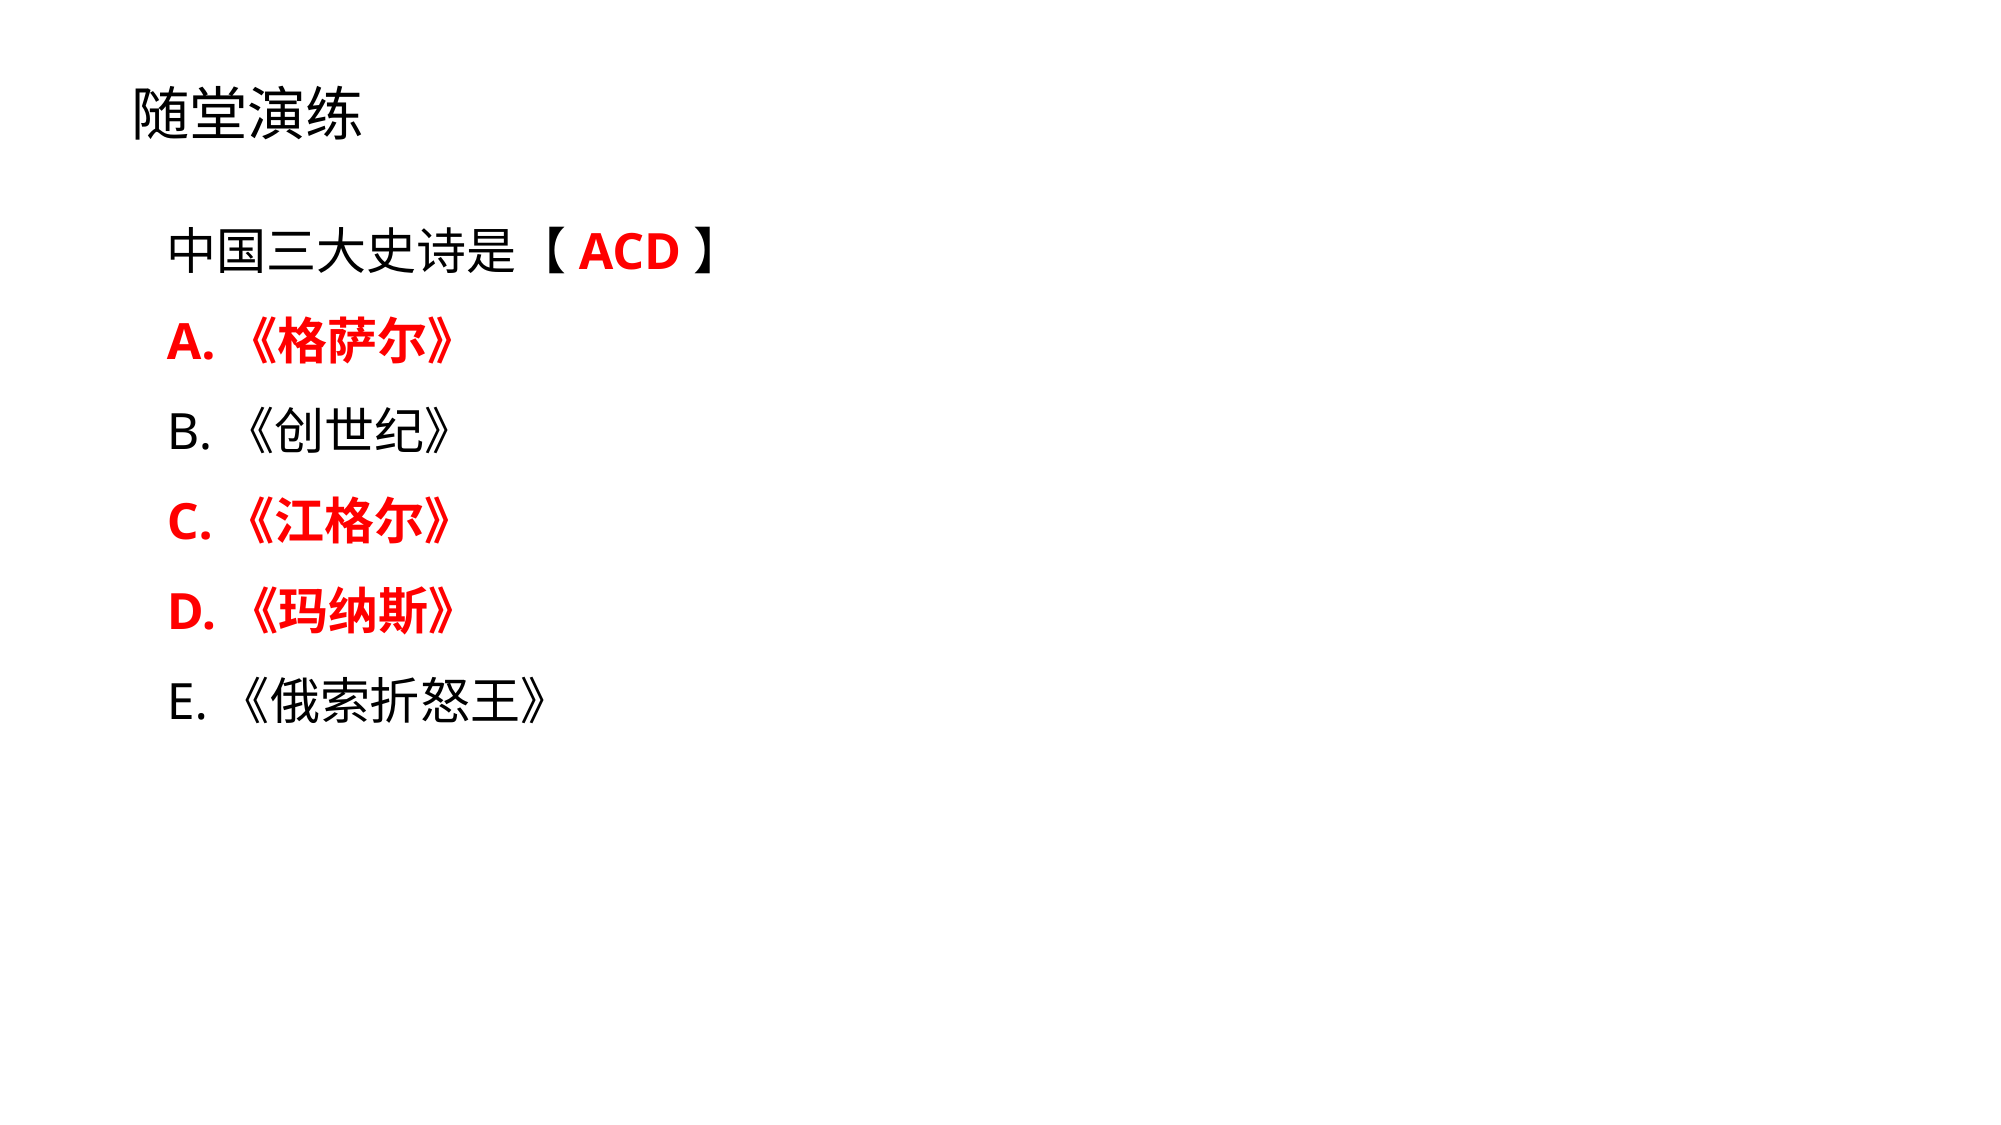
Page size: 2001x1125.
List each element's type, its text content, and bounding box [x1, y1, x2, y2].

text_box 随堂演练 [116, 69, 797, 155]
text_box 中国三大史诗是【ACD】 A.《格萨尔》 B.《创世纪》 C.《江格尔》 D.《玛纳斯》 E.《俄索折怒王》 [152, 182, 1082, 737]
